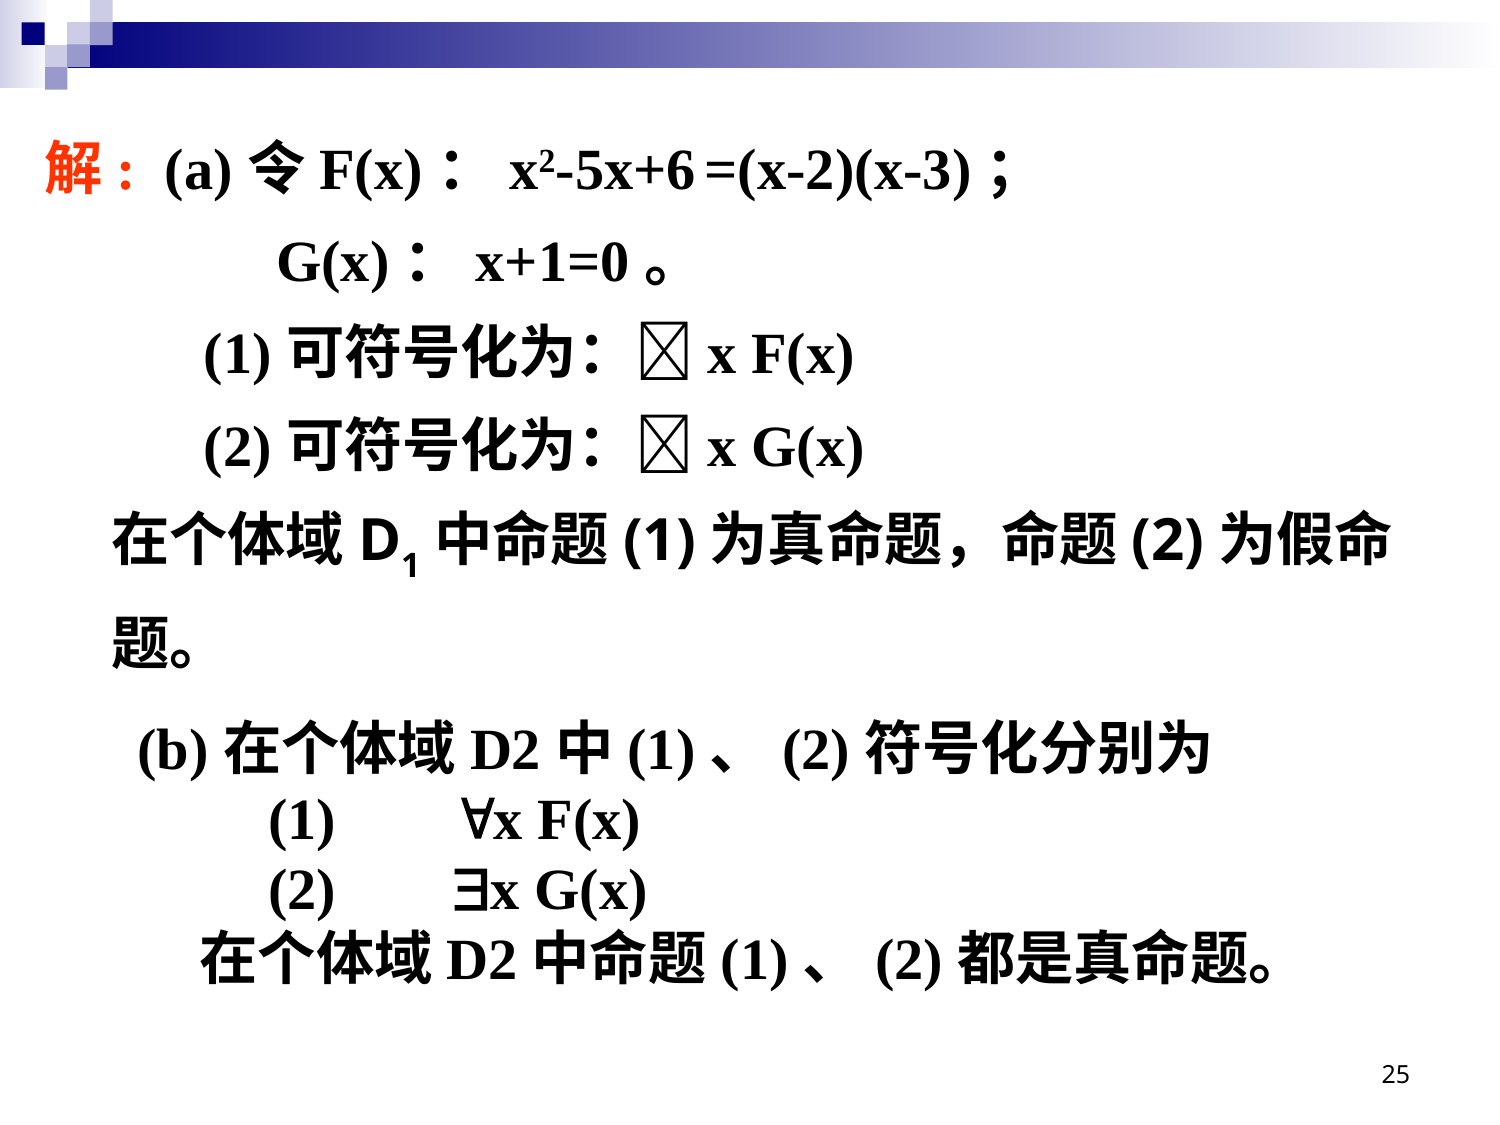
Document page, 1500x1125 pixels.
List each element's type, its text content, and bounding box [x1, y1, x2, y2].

text_box [1074, 1024, 1425, 1100]
text_box 解: (a)令F(x)：x2-5x+6 =(x-2)(x-3)； G(x)：x+1=0。 (1)可符号化为：x F(x) (2)可符号化为：x G(x) 在个体域D1中命题(1)为真命题，命题(2)为假命 题。 [29, 113, 1471, 684]
text_box (b)在个体域D2中(1)、(2)符号化分别为 (1) x F(x) (2) x G(x) 在个体域D2中命题(1)、(2)都是真命题。 [64, 704, 1400, 999]
